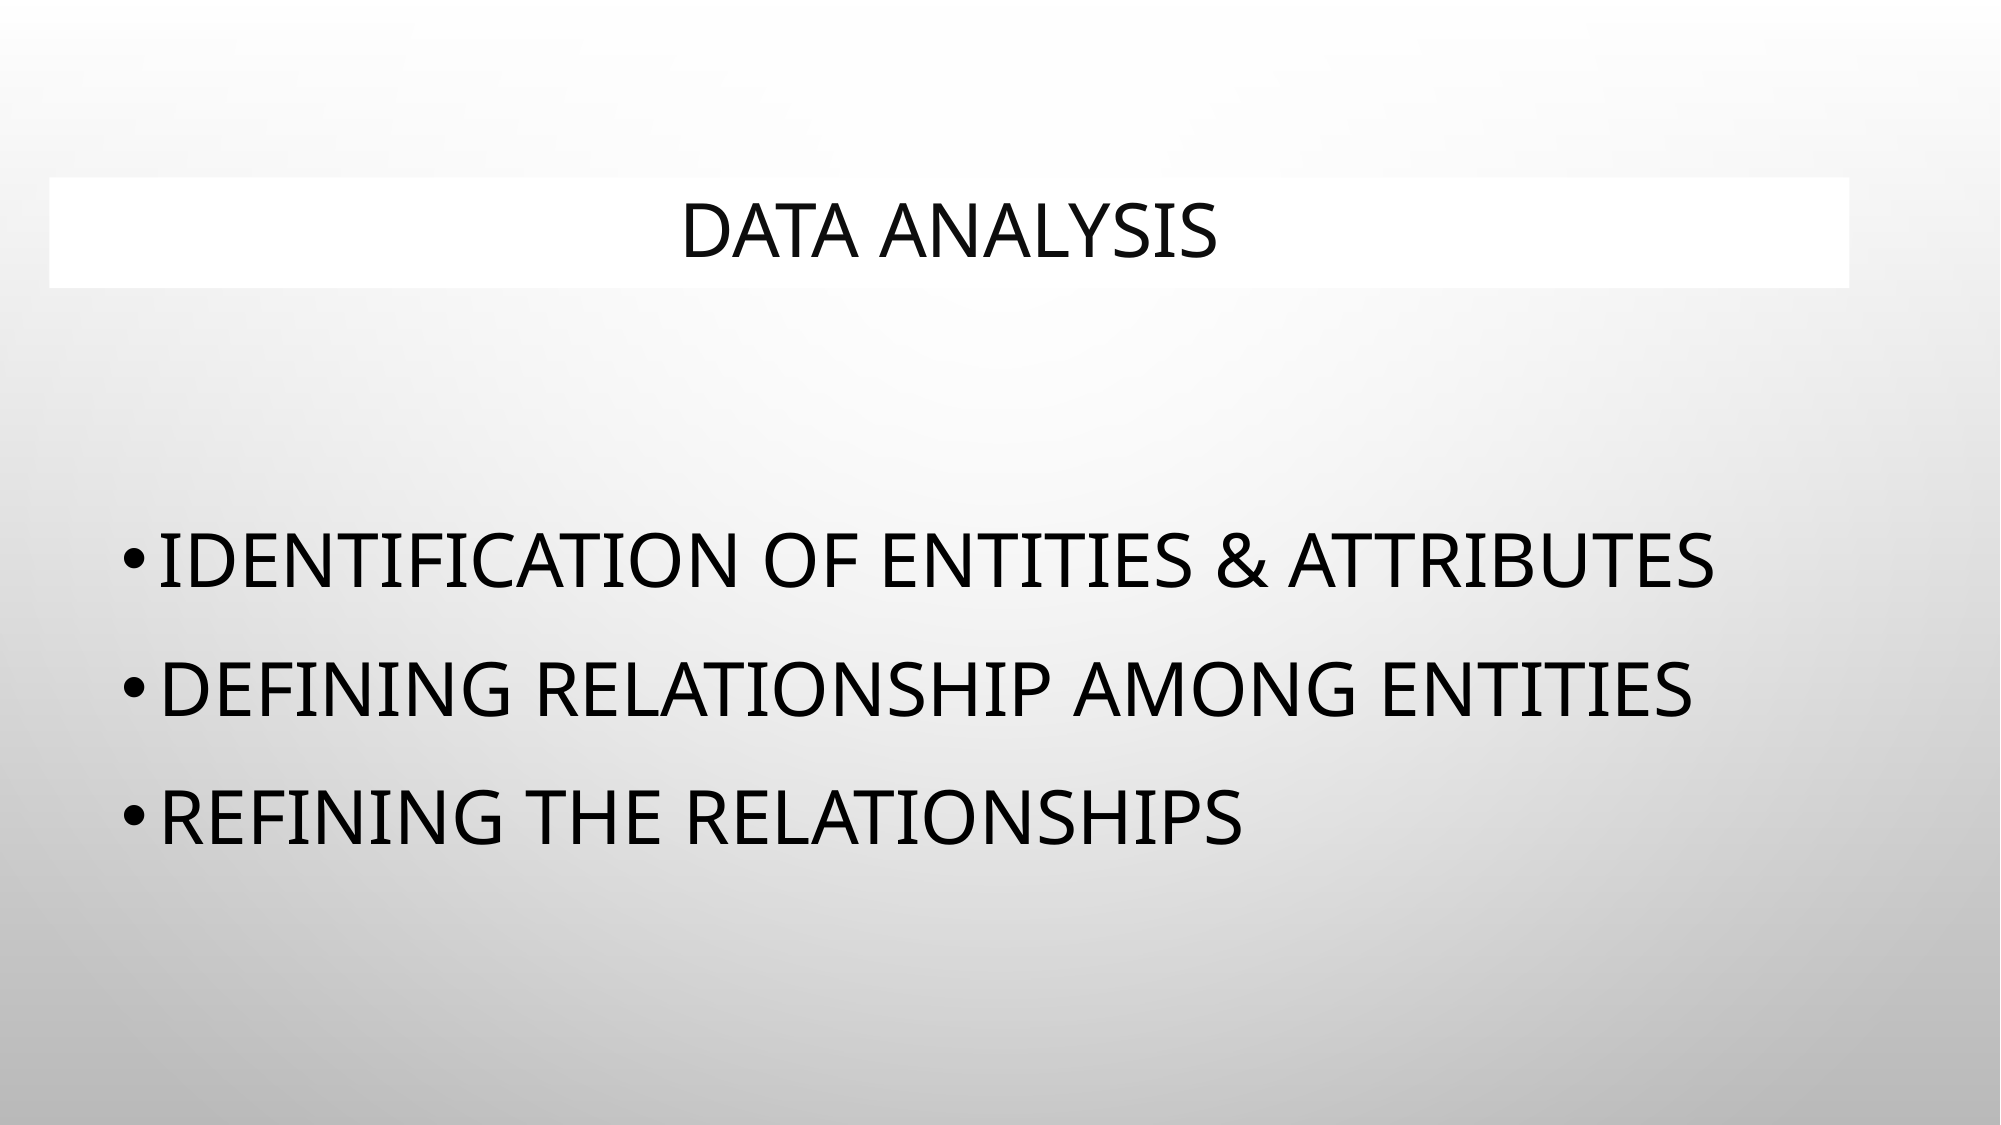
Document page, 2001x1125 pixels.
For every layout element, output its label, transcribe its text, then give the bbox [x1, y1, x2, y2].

list Identification of Entities & Attributes Defining Relationship Among Entities Refining the Relationships [106, 486, 1907, 1125]
title Data Analysis [49, 177, 1850, 289]
picture [0, 0, 2000, 1125]
